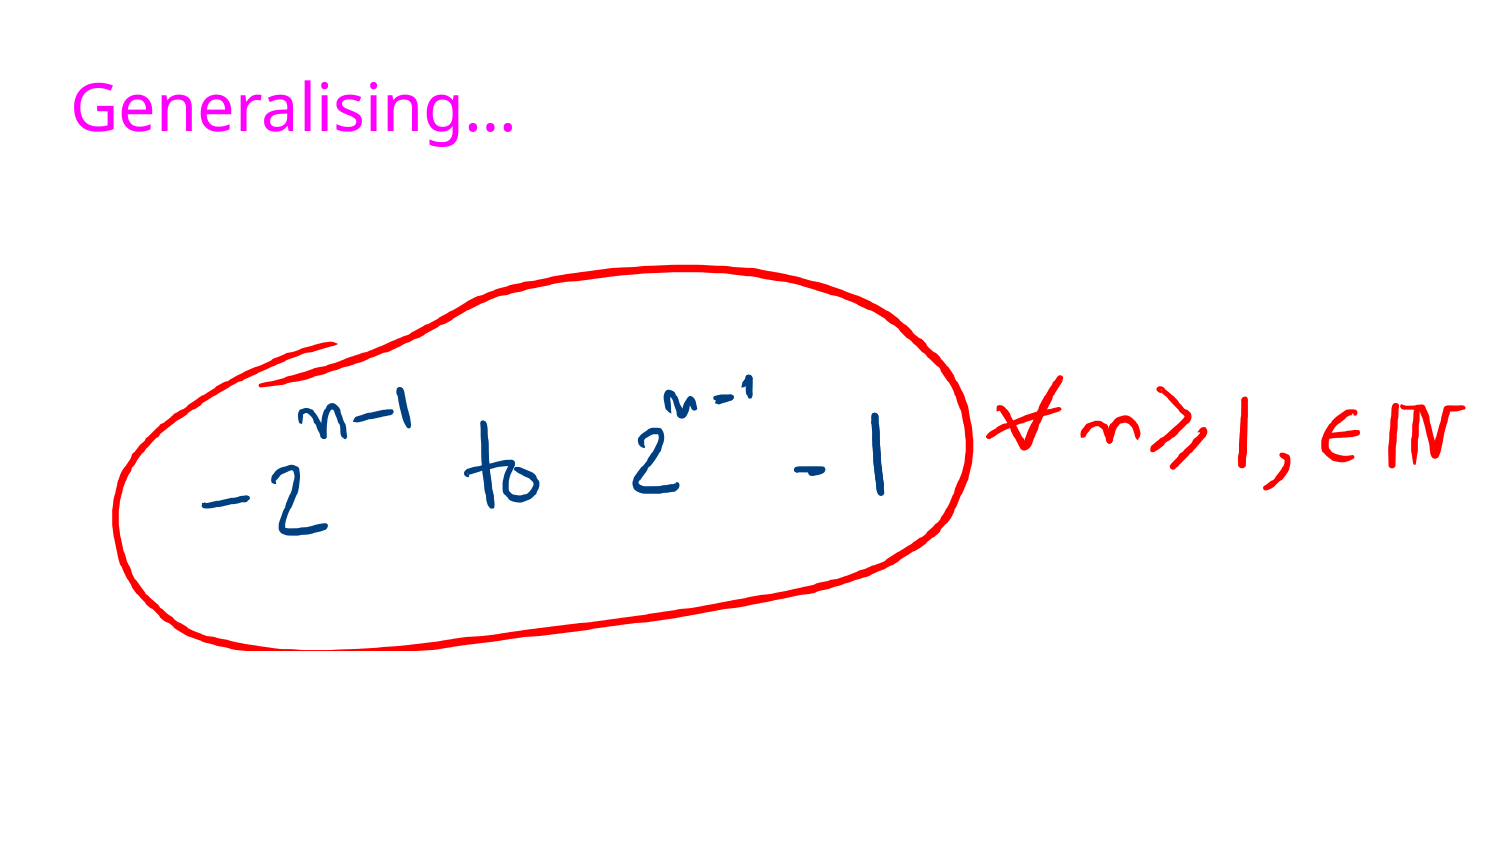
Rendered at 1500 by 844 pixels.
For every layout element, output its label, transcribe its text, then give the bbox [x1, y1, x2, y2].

text_box Generalising… [55, 49, 553, 160]
picture [34, 238, 1486, 651]
